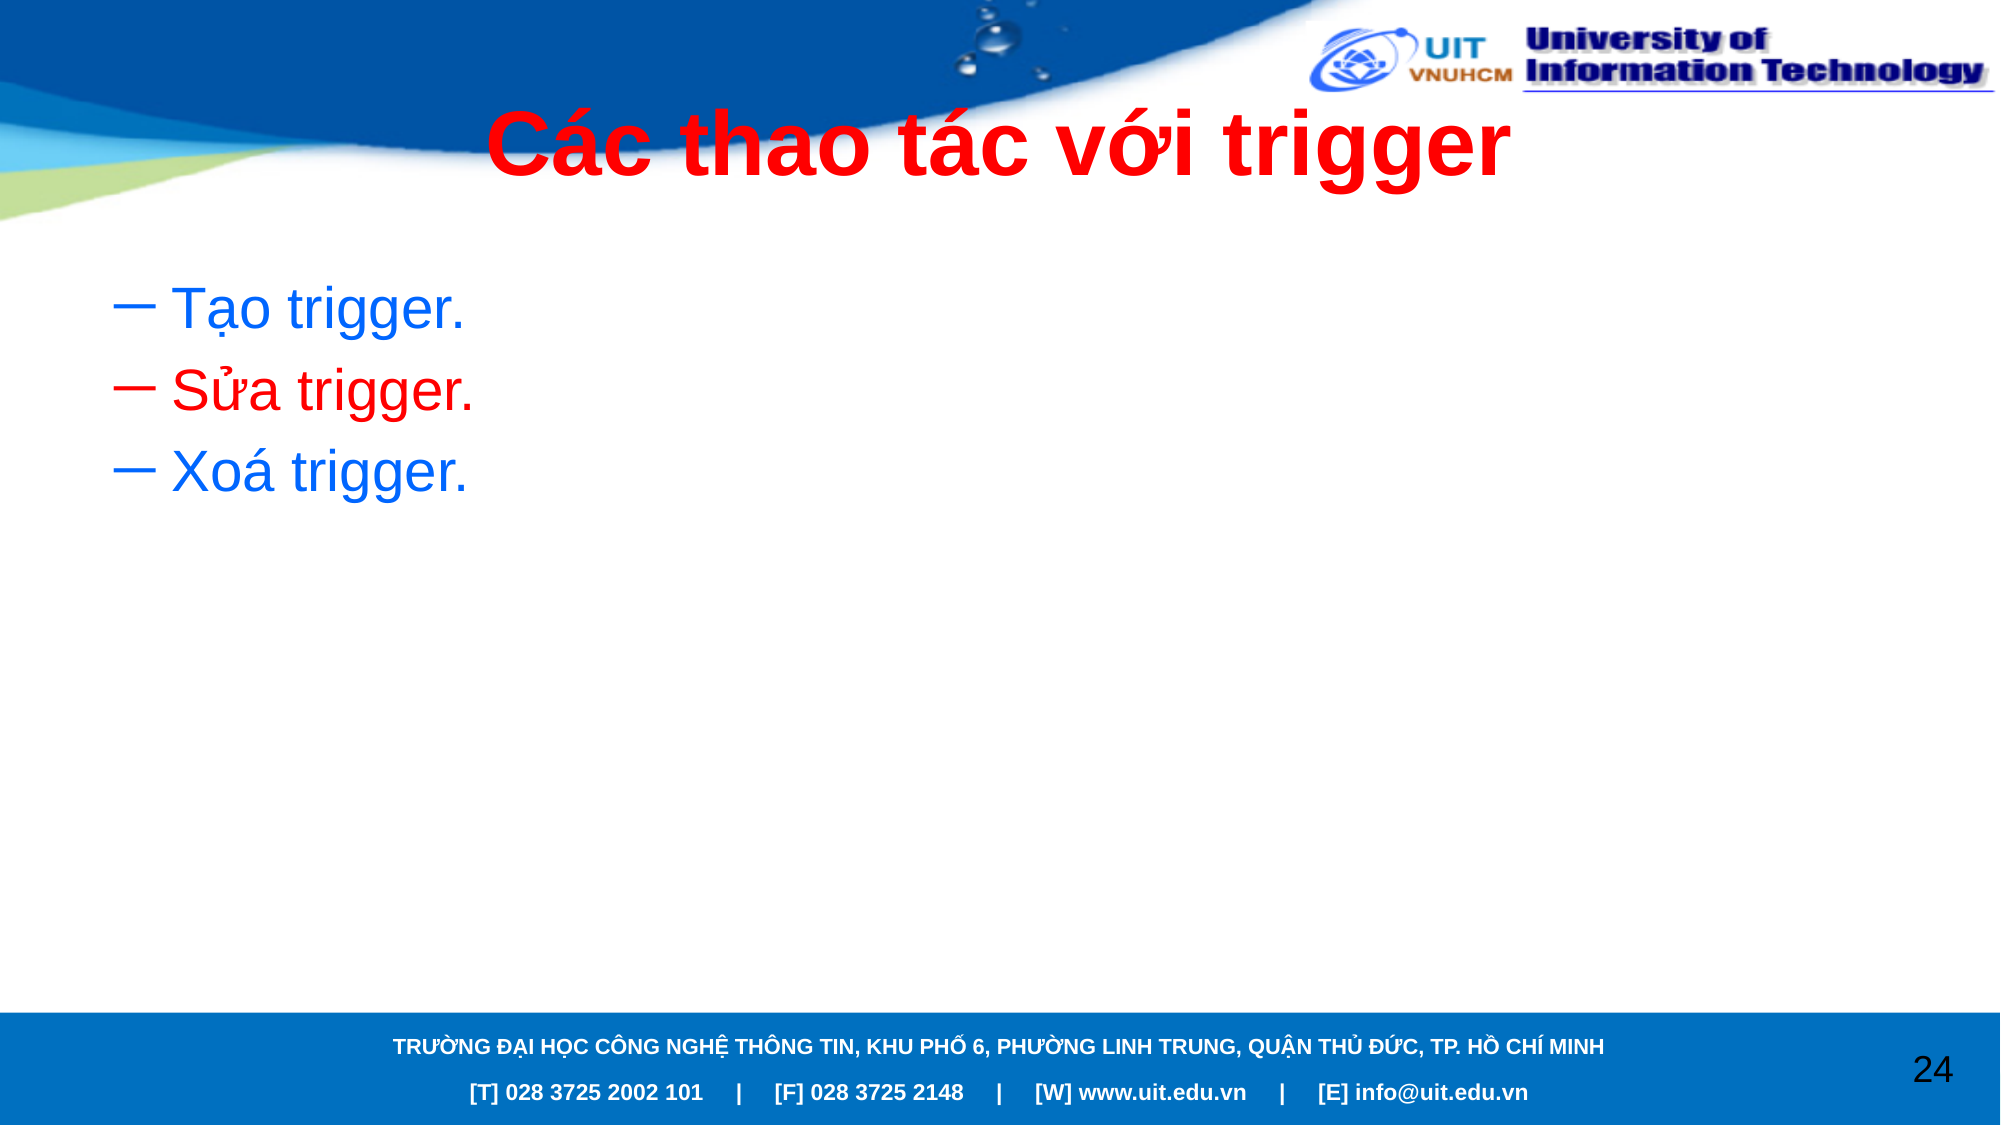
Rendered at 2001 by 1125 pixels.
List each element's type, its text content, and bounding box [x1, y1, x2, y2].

title Các thao tác với trigger [99, 45, 1900, 233]
list Tạo trigger. Sửa trigger. Xoá trigger. [99, 262, 1900, 1005]
picture [0, 0, 2001, 1125]
